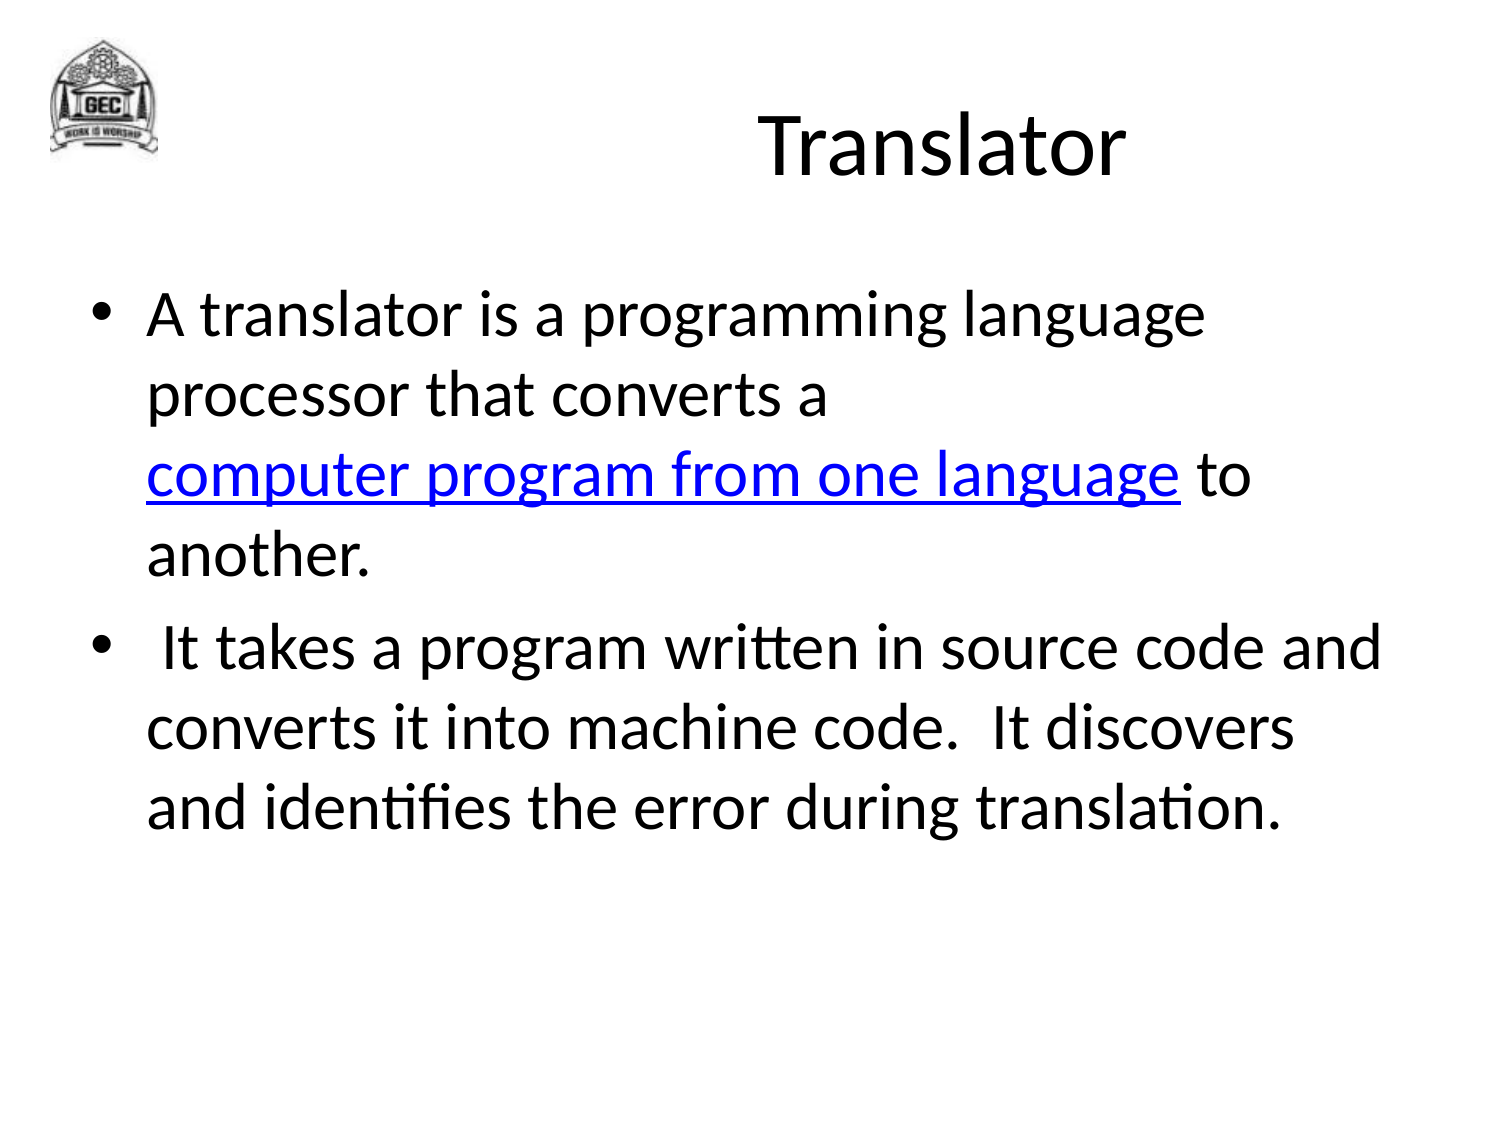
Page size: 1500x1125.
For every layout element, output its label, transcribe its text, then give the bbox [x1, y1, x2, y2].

picture [49, 37, 159, 166]
list A translator is a programming language processor that converts a computer program from one language to another. It takes a program written in source code and converts it into machine code. It discovers and identifies the error during translation. [75, 262, 1425, 1005]
title Translator [462, 45, 1425, 233]
